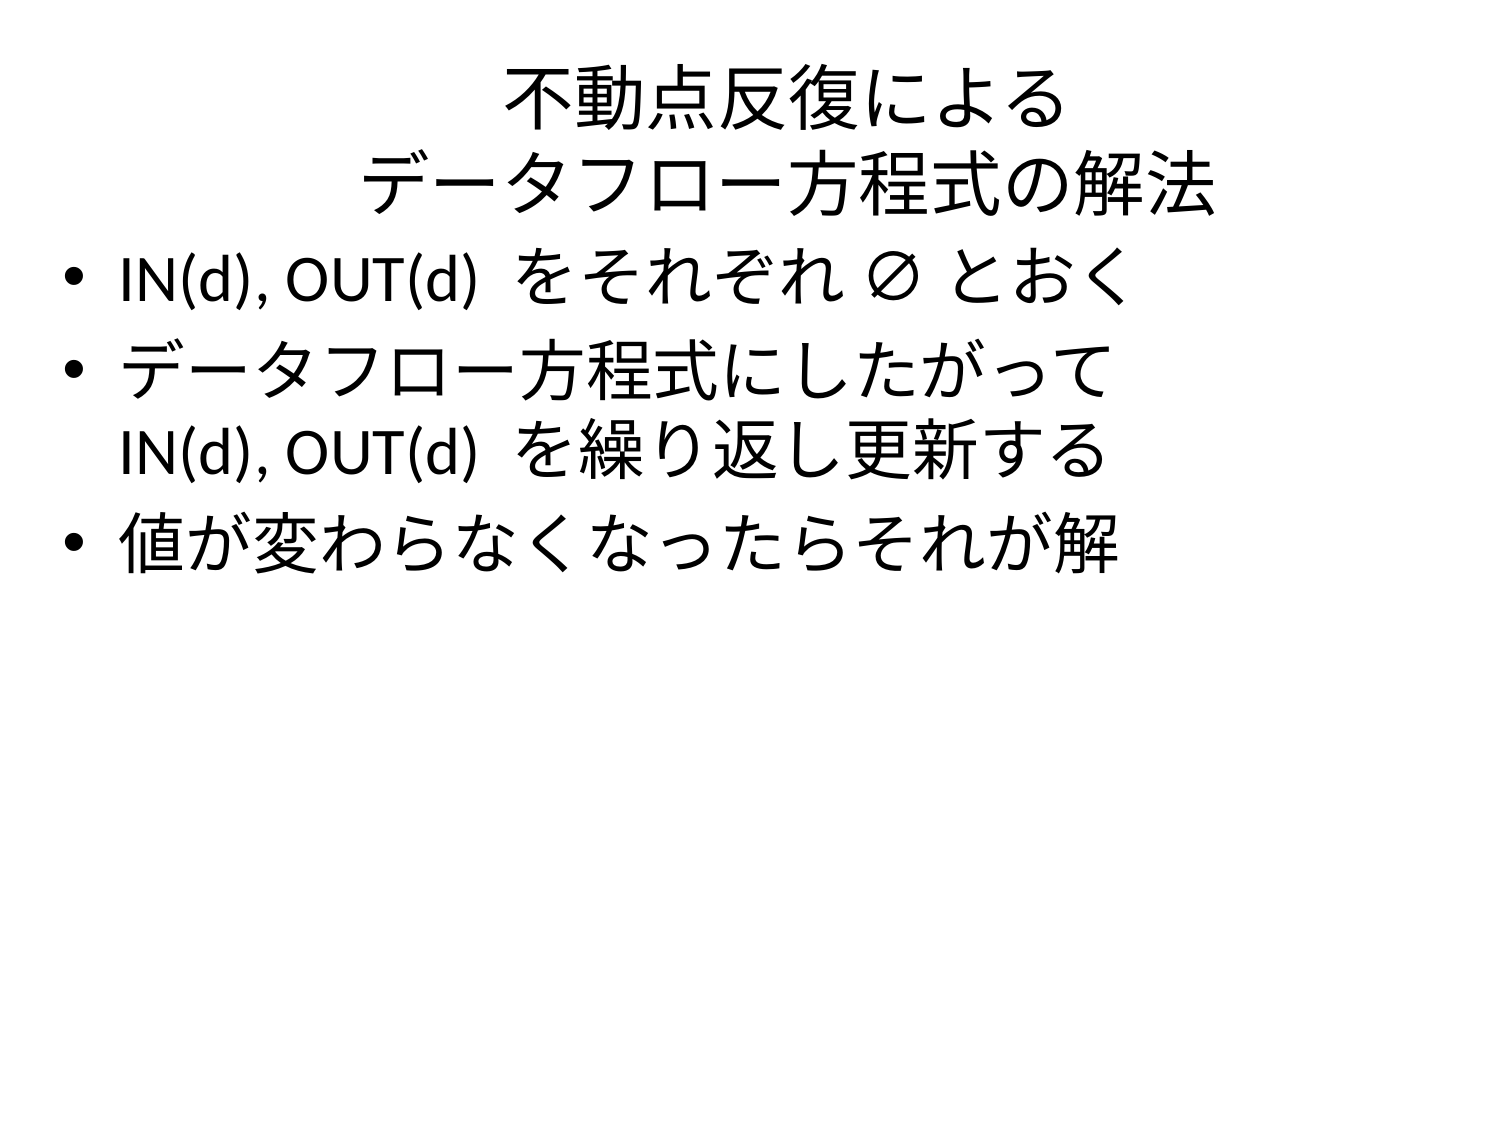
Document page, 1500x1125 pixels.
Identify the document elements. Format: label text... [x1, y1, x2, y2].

text_box IN(d), OUT(d) をそれぞれ ∅ とおく データフロー方程式にしたがって IN(d), OUT(d) を繰り返し更新する 値が変わらなくなったらそれが解 [47, 227, 1453, 1024]
title 不動点反復による データフロー方程式の解法 [75, 45, 1500, 233]
